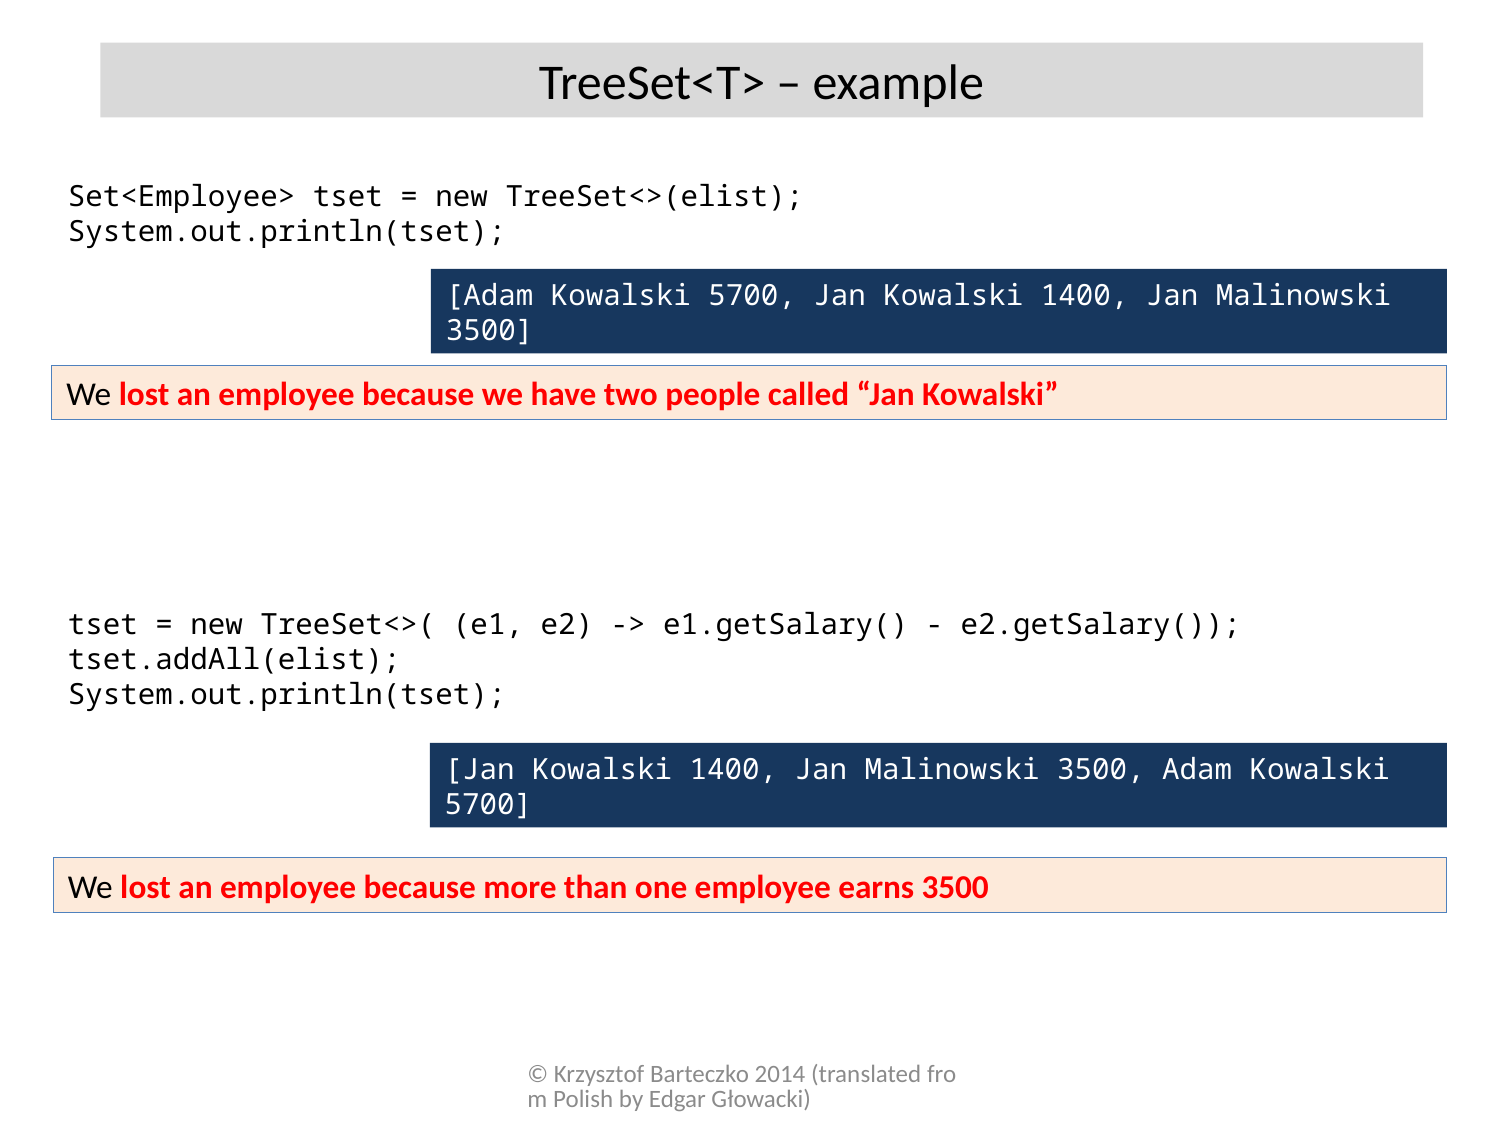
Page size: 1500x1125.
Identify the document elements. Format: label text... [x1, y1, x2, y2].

text_box Set<Employee> tset = new TreeSet<>(elist); System.out.println(tset); [53, 170, 1459, 255]
text_box We lost an employee because we have two people called “Jan Kowalski” [51, 365, 1447, 420]
text_box We lost an employee because more than one employee earns 3500 [53, 857, 1447, 913]
text_box TreeSet<T> – example [100, 42, 1424, 118]
text_box [Jan Kowalski 1400, Jan Malinowski 3500, Adam Kowalski 5700] [429, 742, 1447, 828]
footer © Krzysztof Barteczko 2014 (translated from Polish by Edgar Głowacki) [512, 1042, 988, 1103]
text_box tset = new TreeSet<>( (e1, e2) -> e1.getSalary() - e2.getSalary()); tset.addAll(elist); System.out.println(tset); [53, 597, 1459, 718]
text_box [Adam Kowalski 5700, Jan Kowalski 1400, Jan Malinowski 3500] [430, 268, 1447, 354]
